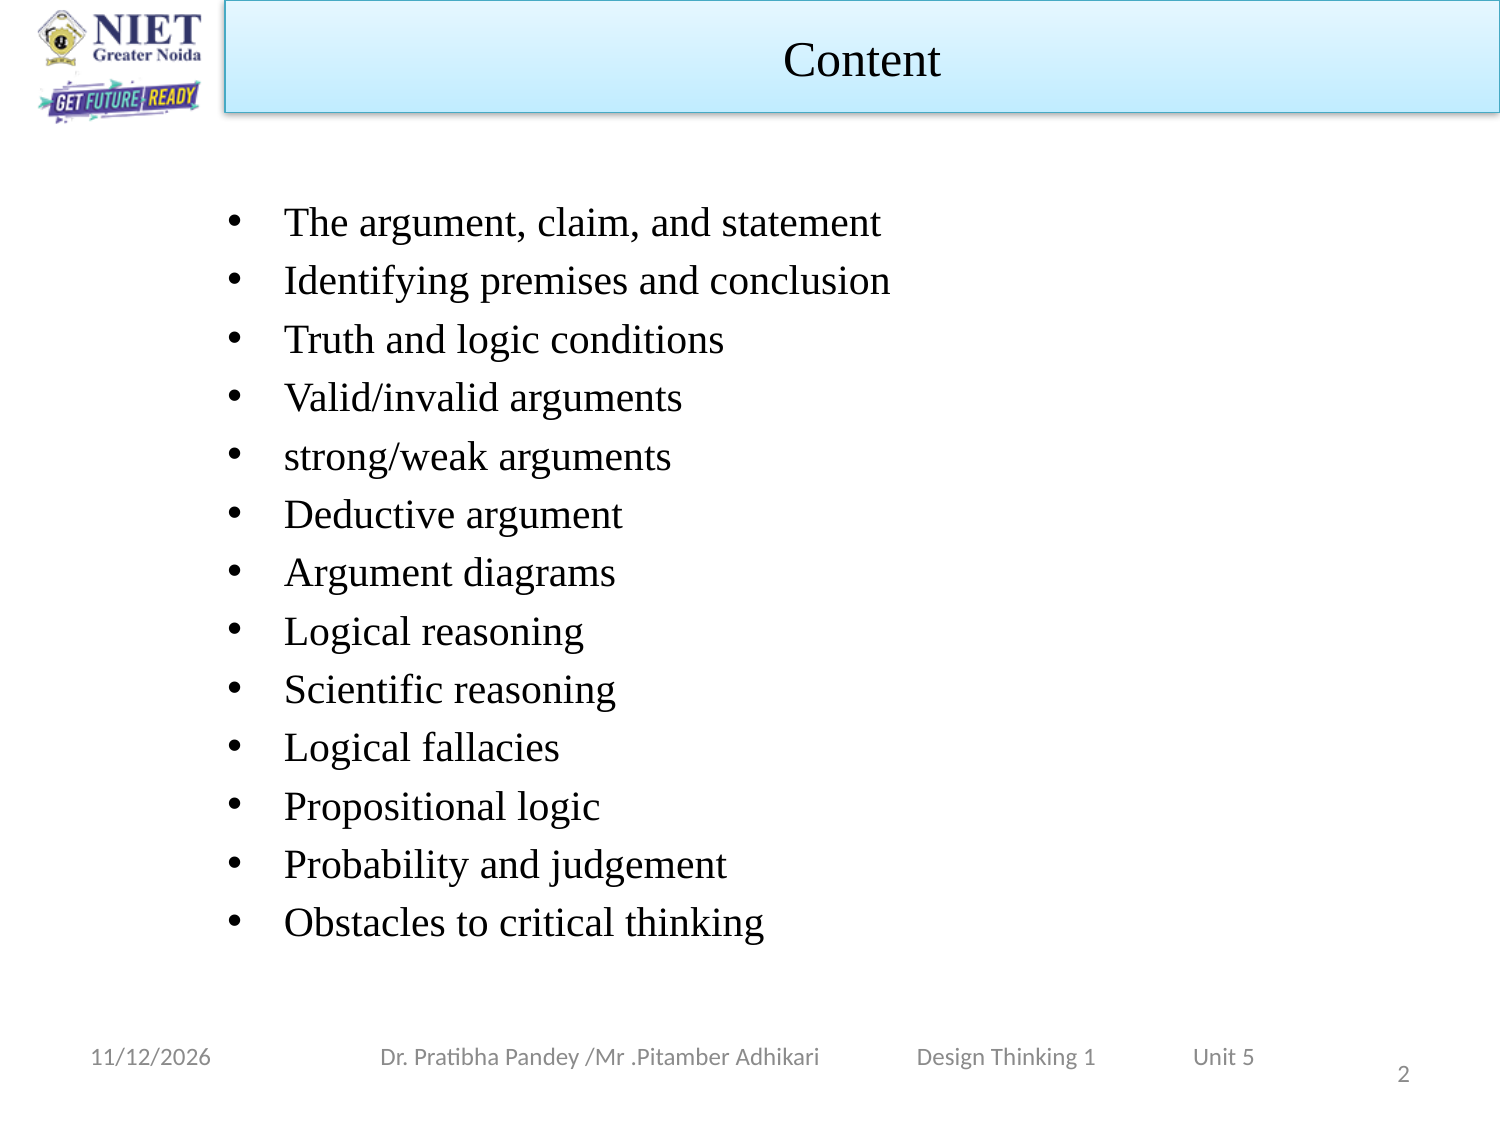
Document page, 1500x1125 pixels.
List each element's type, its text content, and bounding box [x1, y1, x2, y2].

footer Dr. Pratibha Pandey /Mr .Pitamber Adhikari Design Thinking 1 Unit 5 [337, 1025, 1300, 1085]
picture [0, 0, 238, 135]
list The argument, claim, and statement Identifying premises and conclusion Truth and logic conditions Valid/invalid arguments strong/weak arguments Deductive argument Argument diagrams Logical reasoning Scientific reasoning Logical fallacies Propositional logic Probability and judgement Obstacles to critical thinking [212, 187, 1388, 1004]
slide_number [75, 1025, 337, 1085]
text_box Content [238, 0, 1500, 113]
slide_number 2 [1074, 1042, 1425, 1103]
